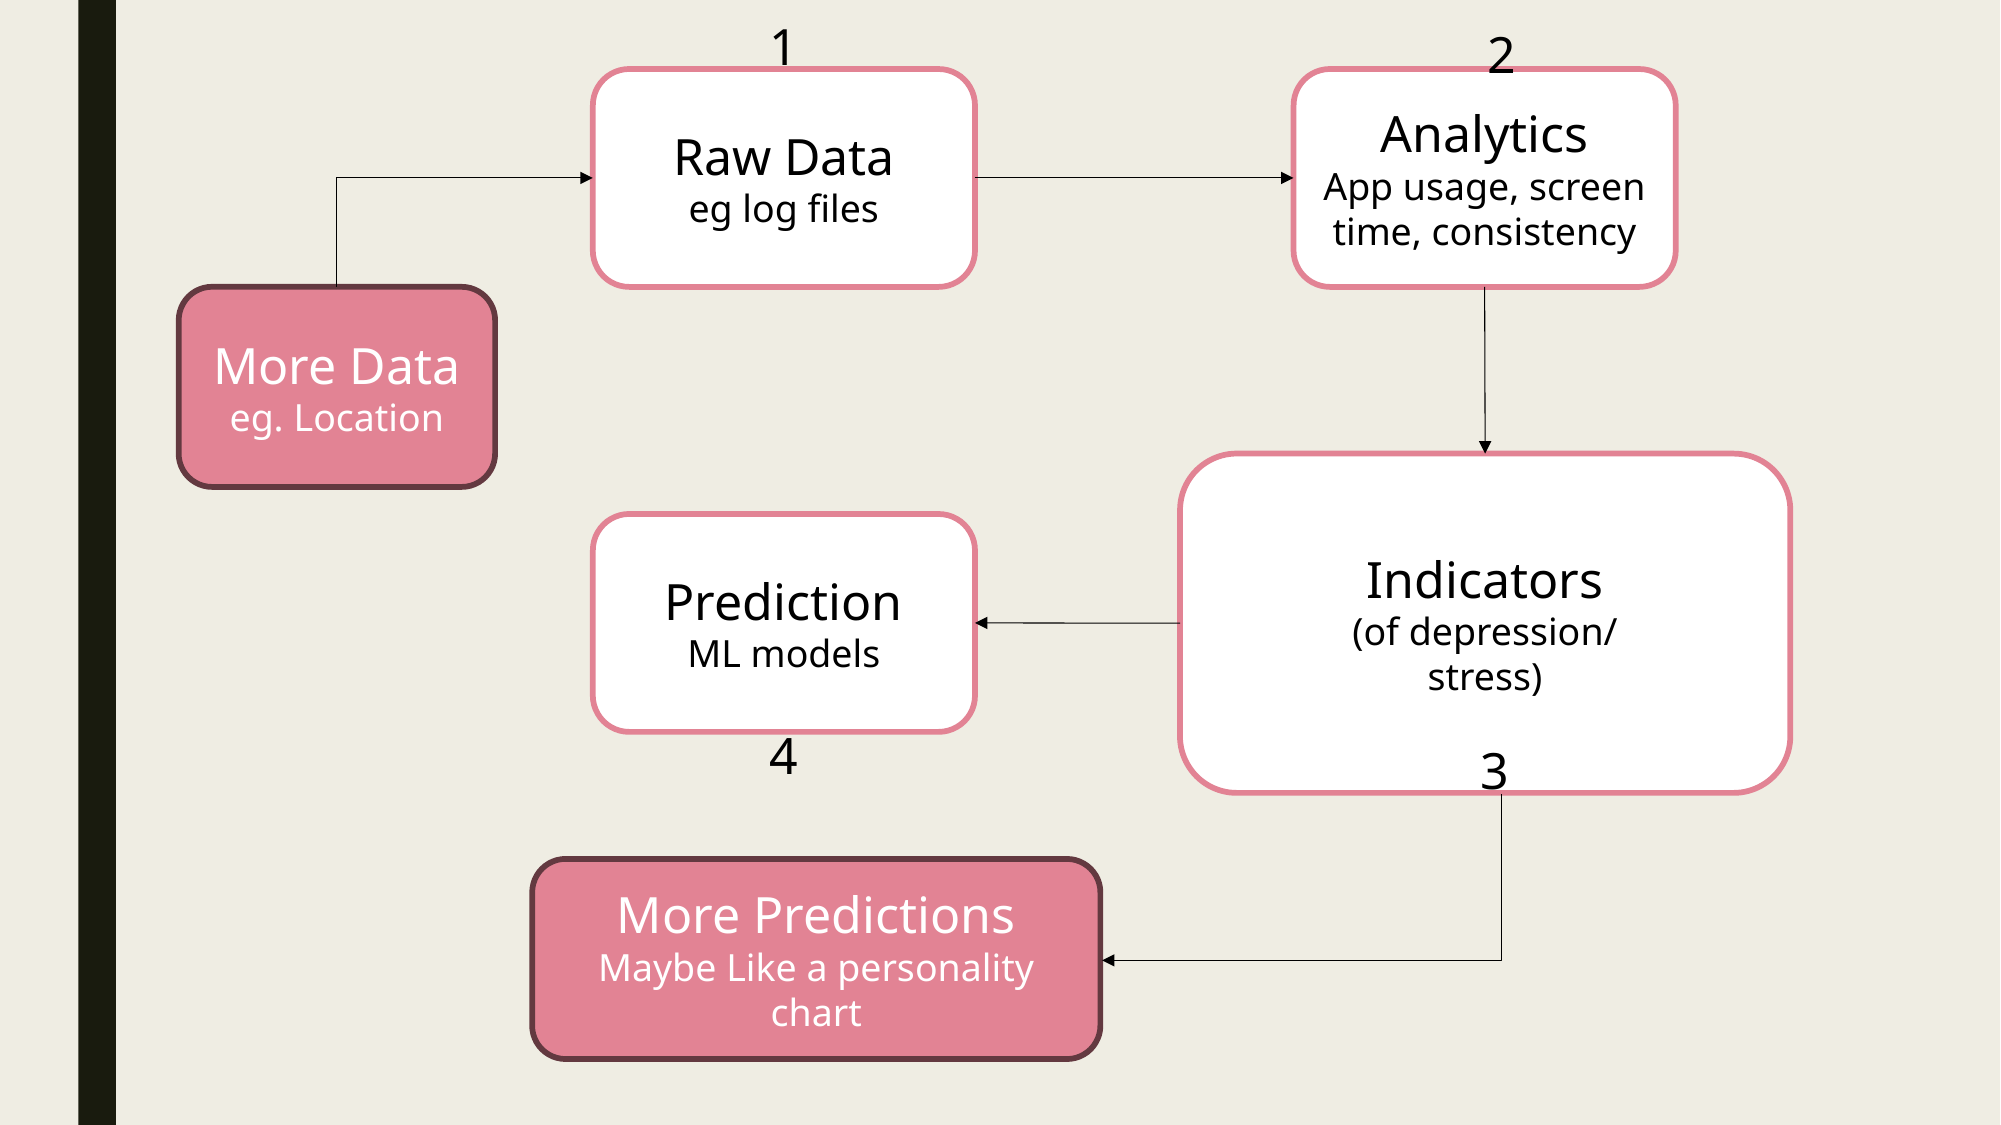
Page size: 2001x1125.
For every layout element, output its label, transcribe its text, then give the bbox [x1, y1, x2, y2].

text_box 2 [1472, 16, 1532, 92]
text_box 4 [754, 717, 814, 792]
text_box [1218, 677, 1385, 1077]
text_box 3 [1466, 731, 1525, 807]
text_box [410, 104, 520, 361]
text_box 1 [754, 8, 814, 83]
text_box Prediction ML models [589, 511, 978, 735]
text_box Indicators (of depression/ stress) [1177, 450, 1794, 796]
text_box Analytics App usage, screen time, consistency [1290, 66, 1679, 290]
text_box More Data eg. Location [175, 283, 498, 490]
text_box More Predictions Maybe Like a personality chart [529, 856, 1104, 1062]
text_box Raw Data eg log files [589, 66, 978, 290]
